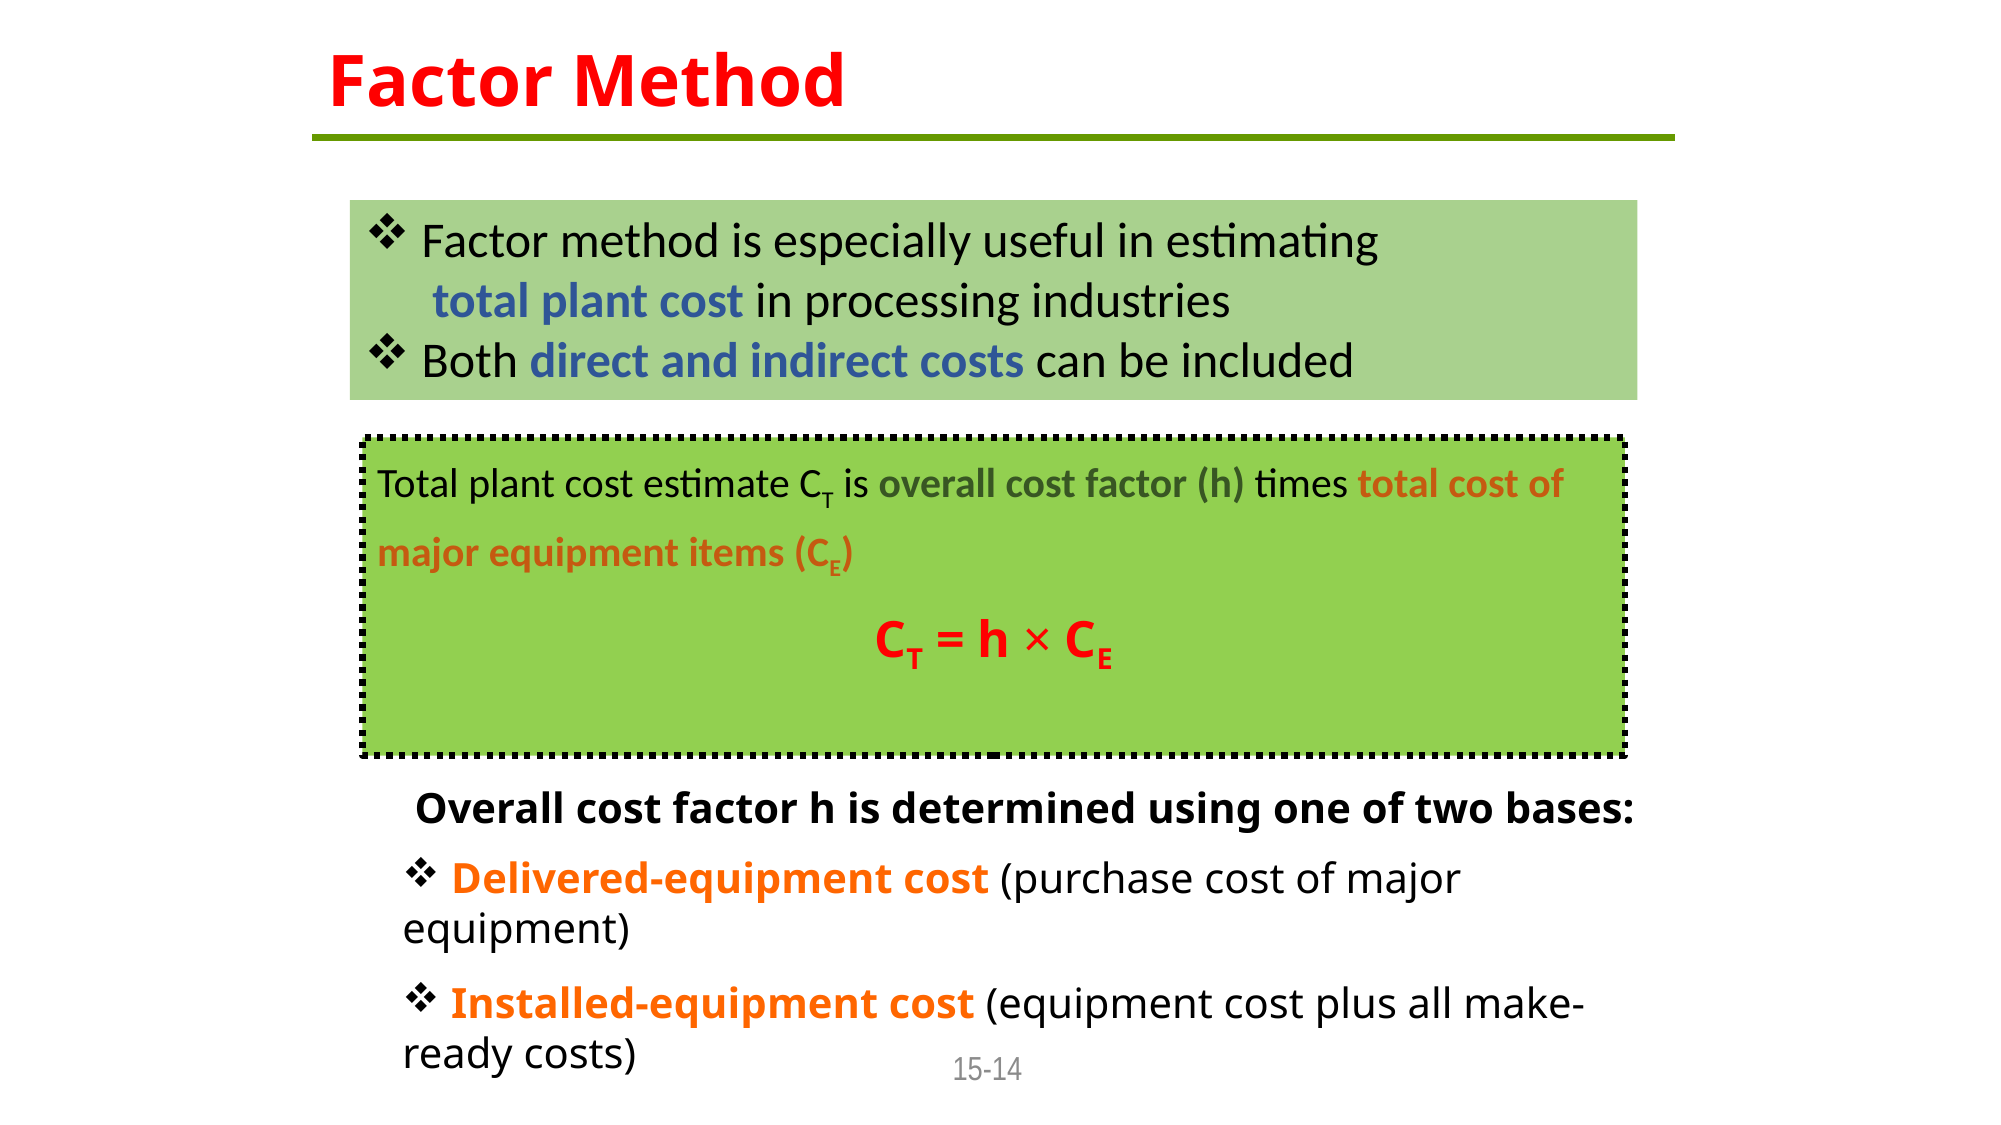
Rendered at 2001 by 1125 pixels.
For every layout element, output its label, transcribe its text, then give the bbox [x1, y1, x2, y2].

text_box Overall cost factor h is determined using one of two bases: Delivered-equipment cost (purchase cost of major equipment) Installed-equipment cost (equipment cost plus all make-ready costs) [387, 774, 1663, 1125]
title Factor Method [312, 37, 1663, 130]
text_box Total plant cost estimate CT is overall cost factor (h) times total cost of major equipment items (CE) CT = h × CE [362, 437, 1625, 756]
text_box Factor method is especially useful in estimating total plant cost in processing industries Both direct and indirect costs can be included [349, 200, 1638, 400]
